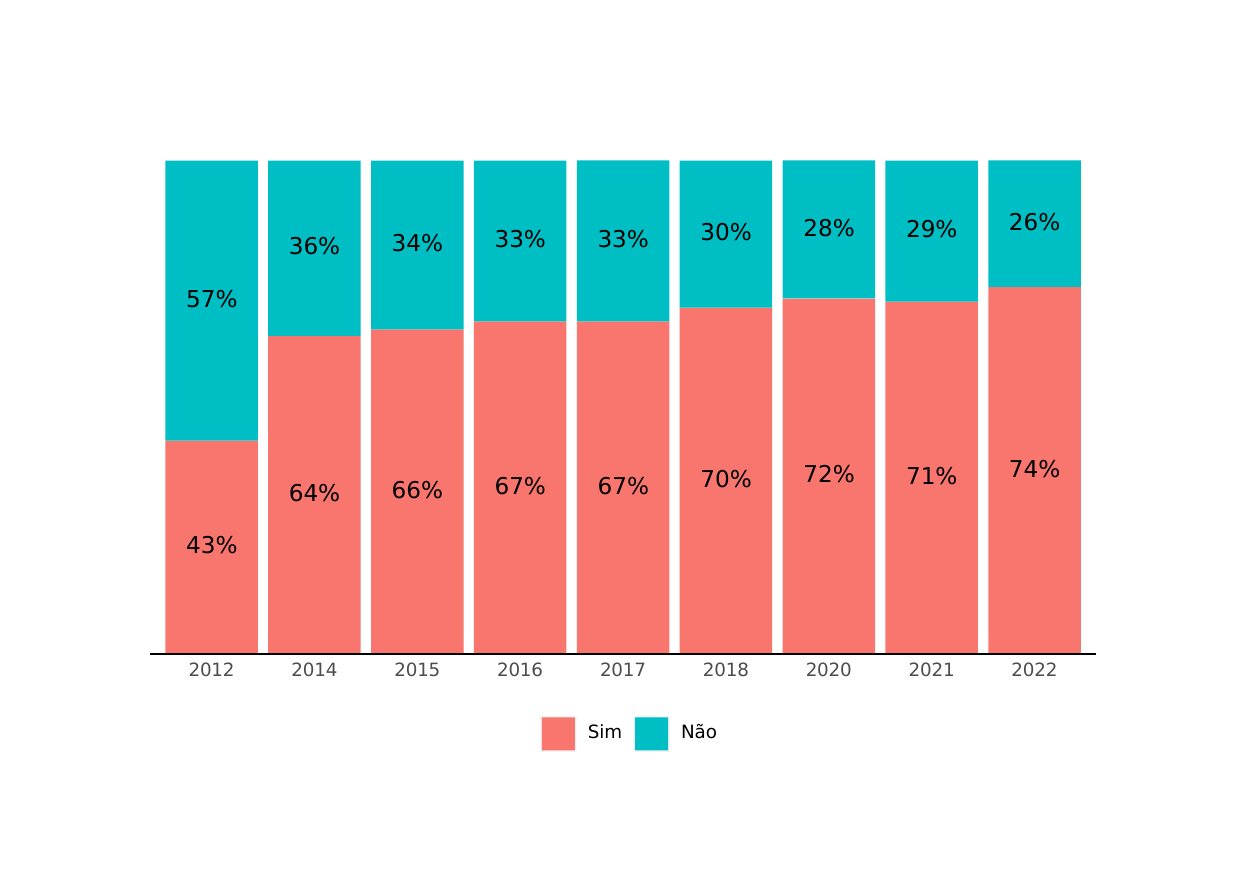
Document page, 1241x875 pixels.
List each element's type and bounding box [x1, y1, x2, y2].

text_box [132, 99, 1108, 775]
